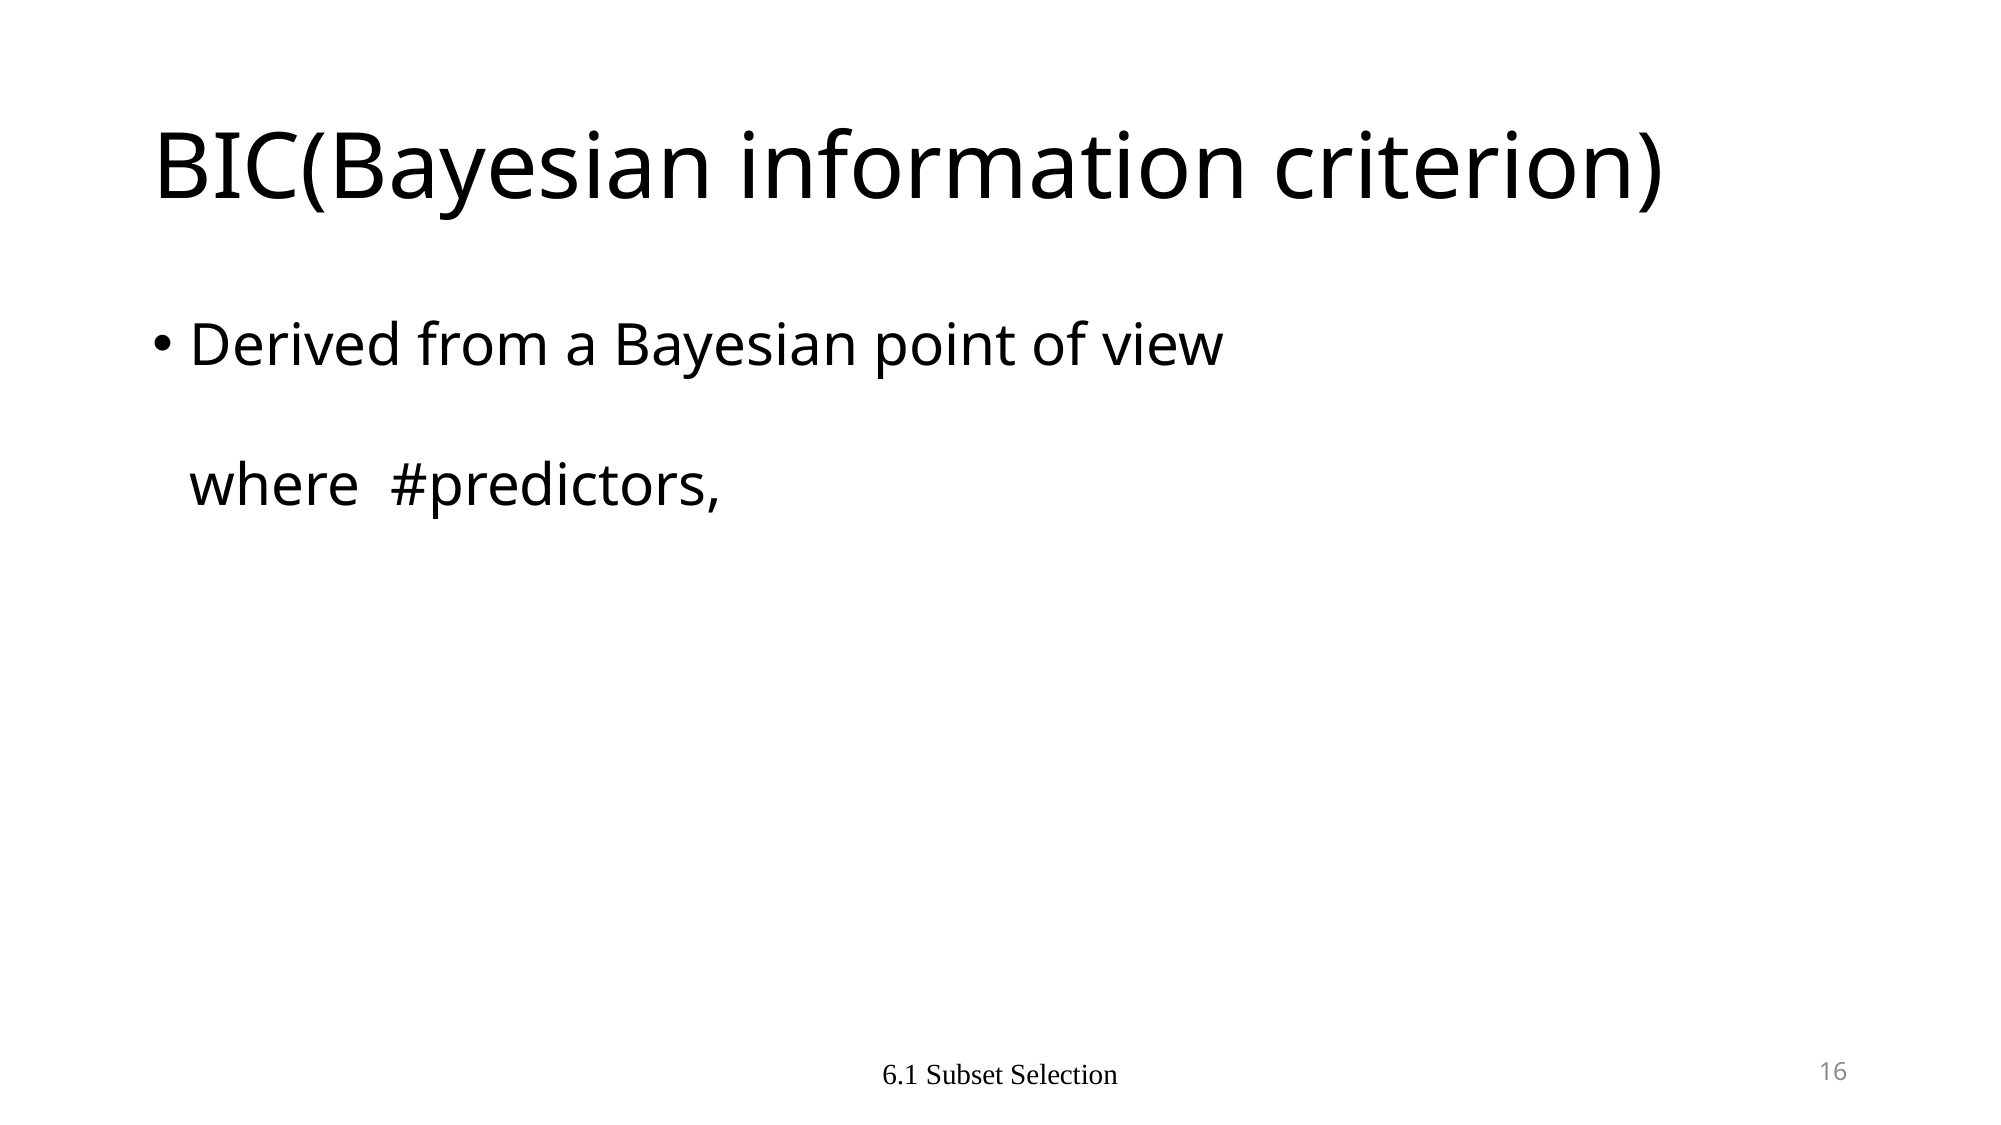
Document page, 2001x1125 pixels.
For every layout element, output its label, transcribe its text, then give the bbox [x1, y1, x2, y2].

slide_number 16 [1412, 1042, 1863, 1103]
title BIC(Bayesian information criterion) [137, 59, 1863, 278]
footer 6.1 Subset Selection [662, 1042, 1338, 1103]
